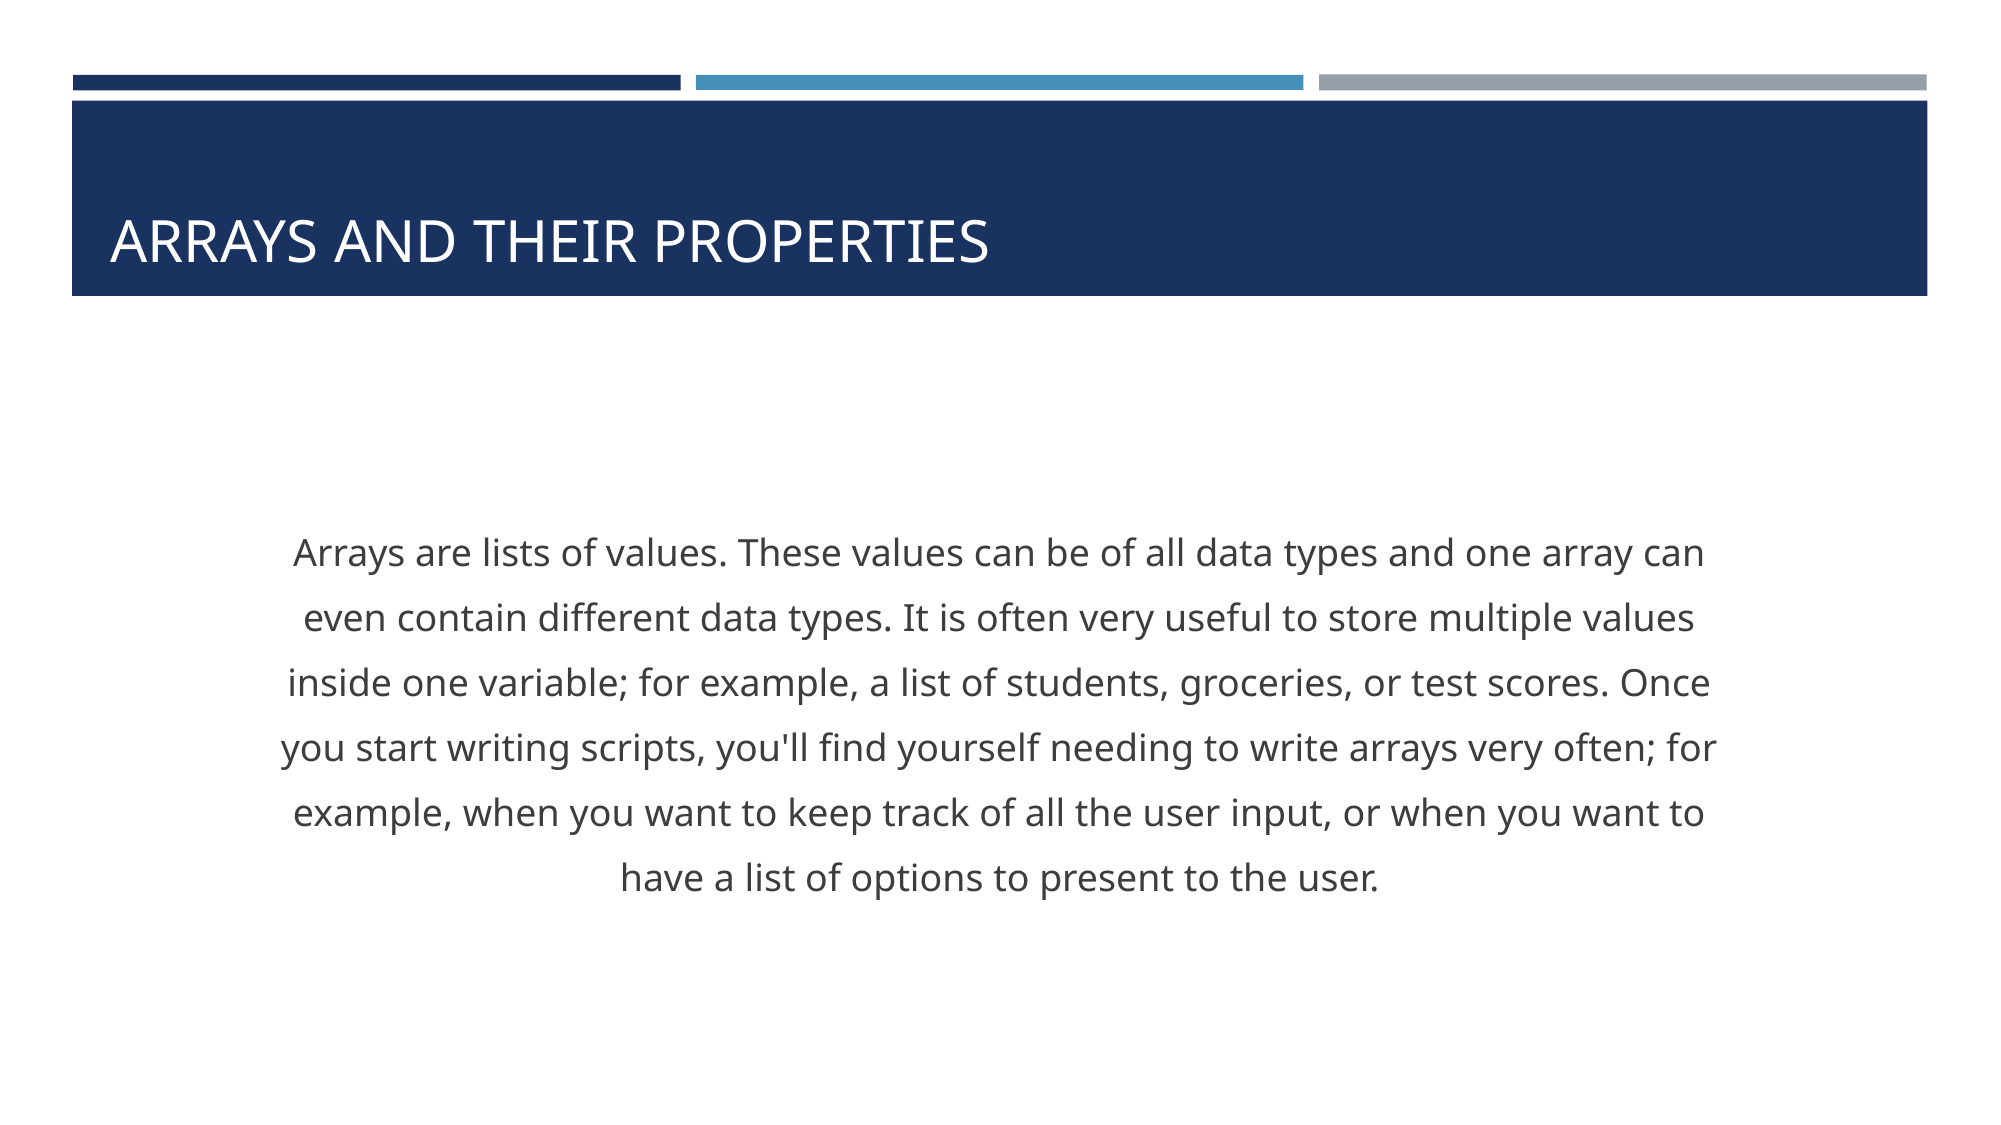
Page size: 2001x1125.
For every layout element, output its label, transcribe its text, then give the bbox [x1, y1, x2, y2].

title ARRAYS AND THEIR PROPERTIES [95, 115, 1905, 282]
list Arrays are lists of values. These values can be of all data types and one array can even contain different data types. It is often very useful to store multiple values inside one variable; for example, a list of students, groceries, or test scores. Once you start writing scripts, you'll find yourself needing to write arrays very often; for example, when you want to keep track of all the user input, or when you want to have a list of options to present to the user. [95, 357, 1905, 1071]
